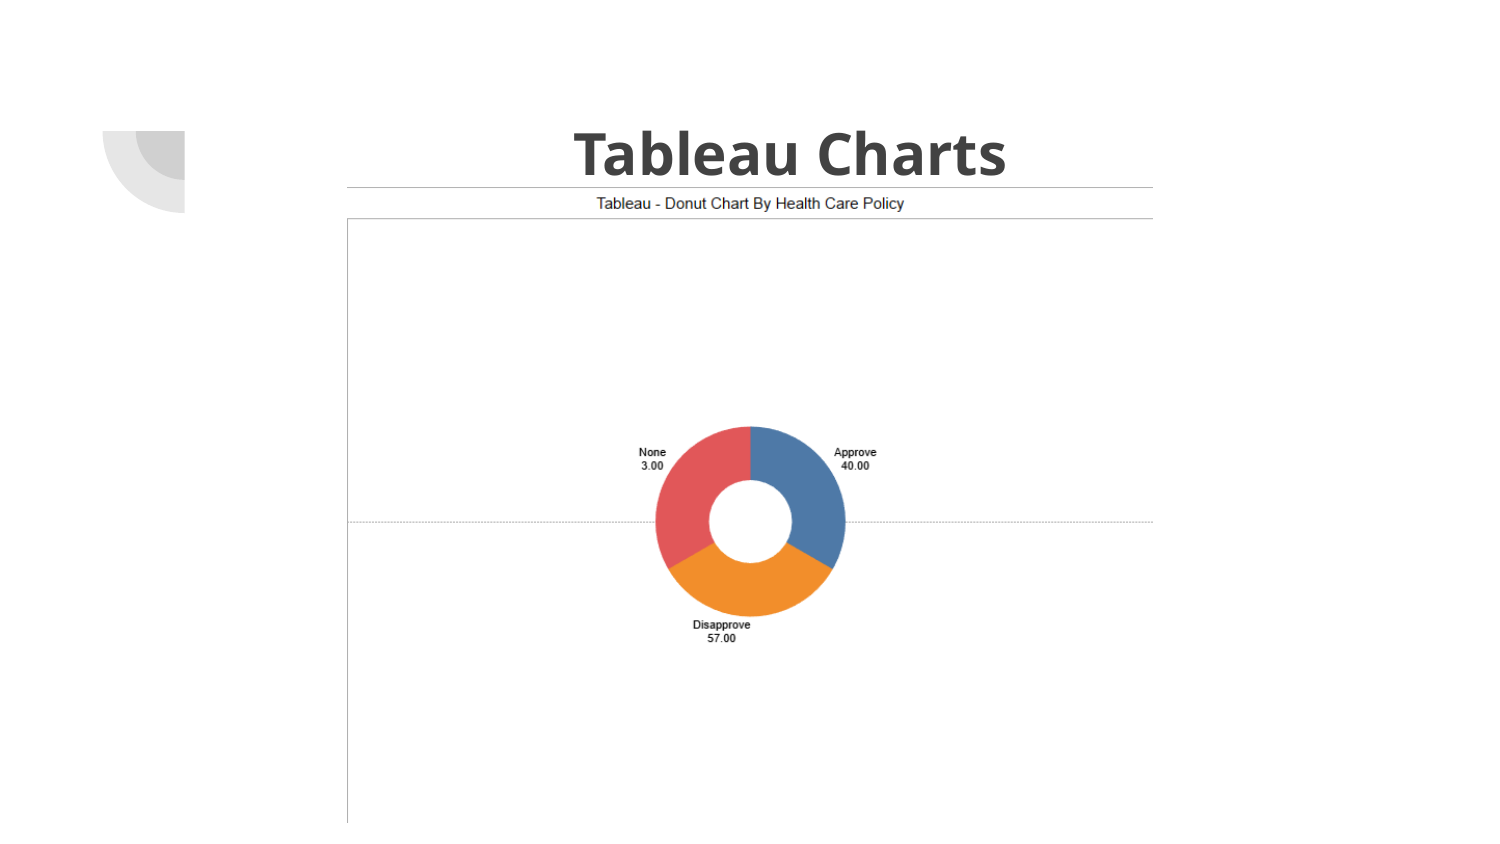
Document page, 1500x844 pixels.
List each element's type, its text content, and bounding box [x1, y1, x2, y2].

title Tableau Charts [213, 98, 1368, 263]
picture [346, 187, 1153, 823]
